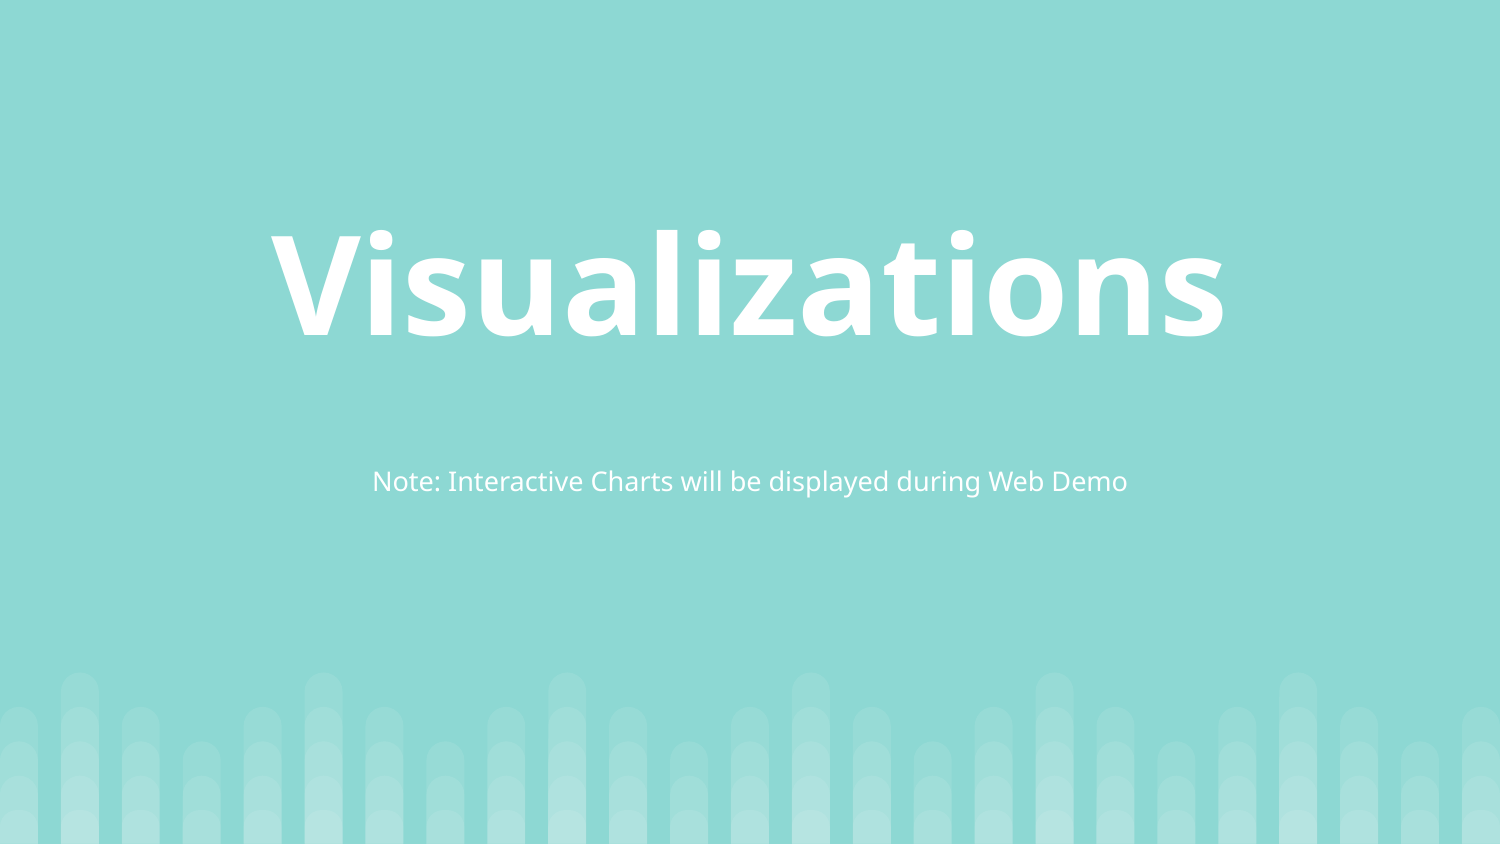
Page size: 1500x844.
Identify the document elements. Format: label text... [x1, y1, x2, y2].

title Visualizations [227, 126, 1273, 433]
list Note: Interactive Charts will be displayed during Web Demo [227, 444, 1273, 628]
